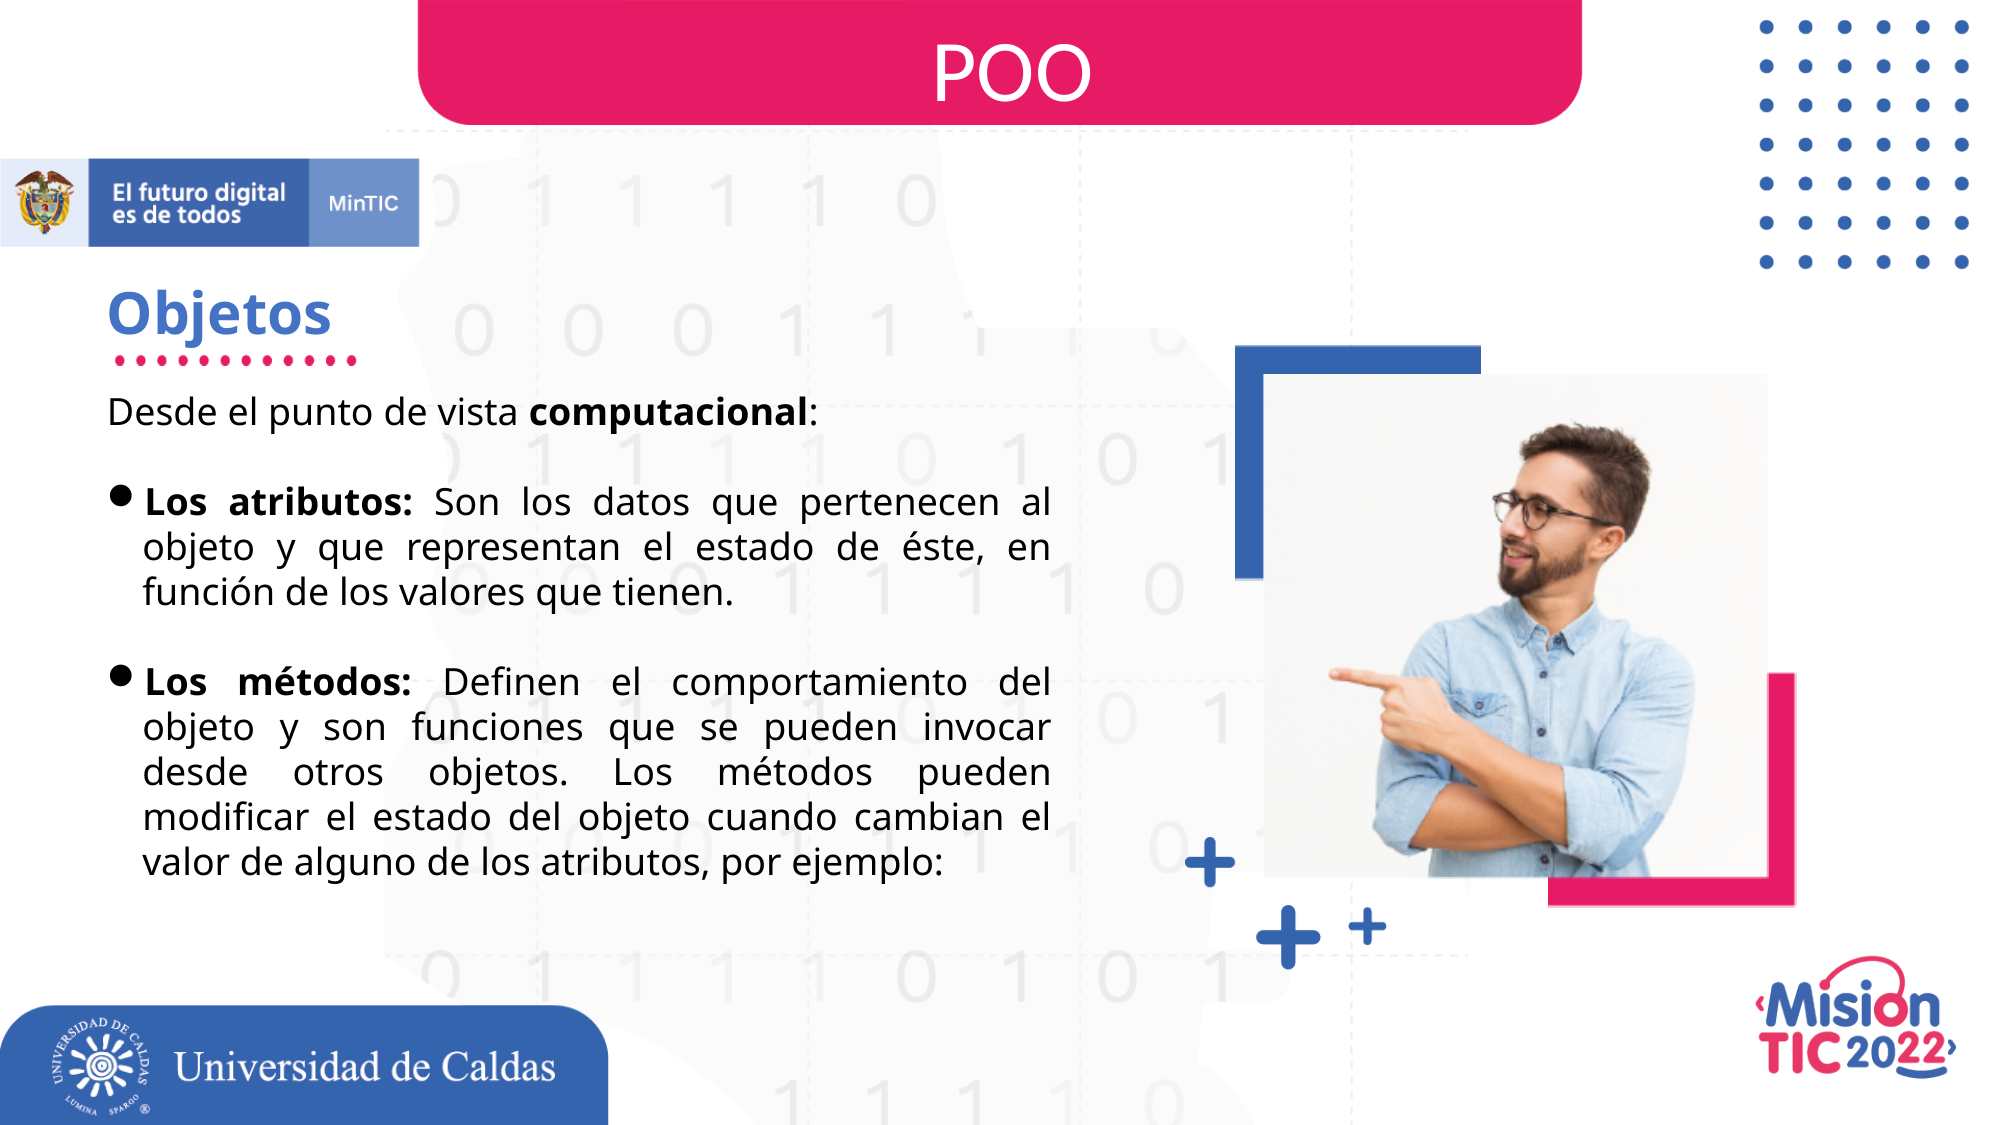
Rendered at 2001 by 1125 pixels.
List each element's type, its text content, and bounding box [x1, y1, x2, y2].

text_box POO [564, 17, 1461, 128]
picture [0, 0, 2000, 1125]
text_box Desde el punto de vista computacional: Los atributos: Son los datos que pertenecen al objeto y que representan el estado de éste, en función de los valores que tienen. Los métodos: Definen el comportamiento del objeto y son funciones que se pueden invocar desde otros objetos. Los métodos pueden modificar el estado del objeto cuando cambian el valor de alguno de los atributos, por ejemplo: [92, 380, 1068, 891]
text_box Objetos [92, 260, 988, 371]
